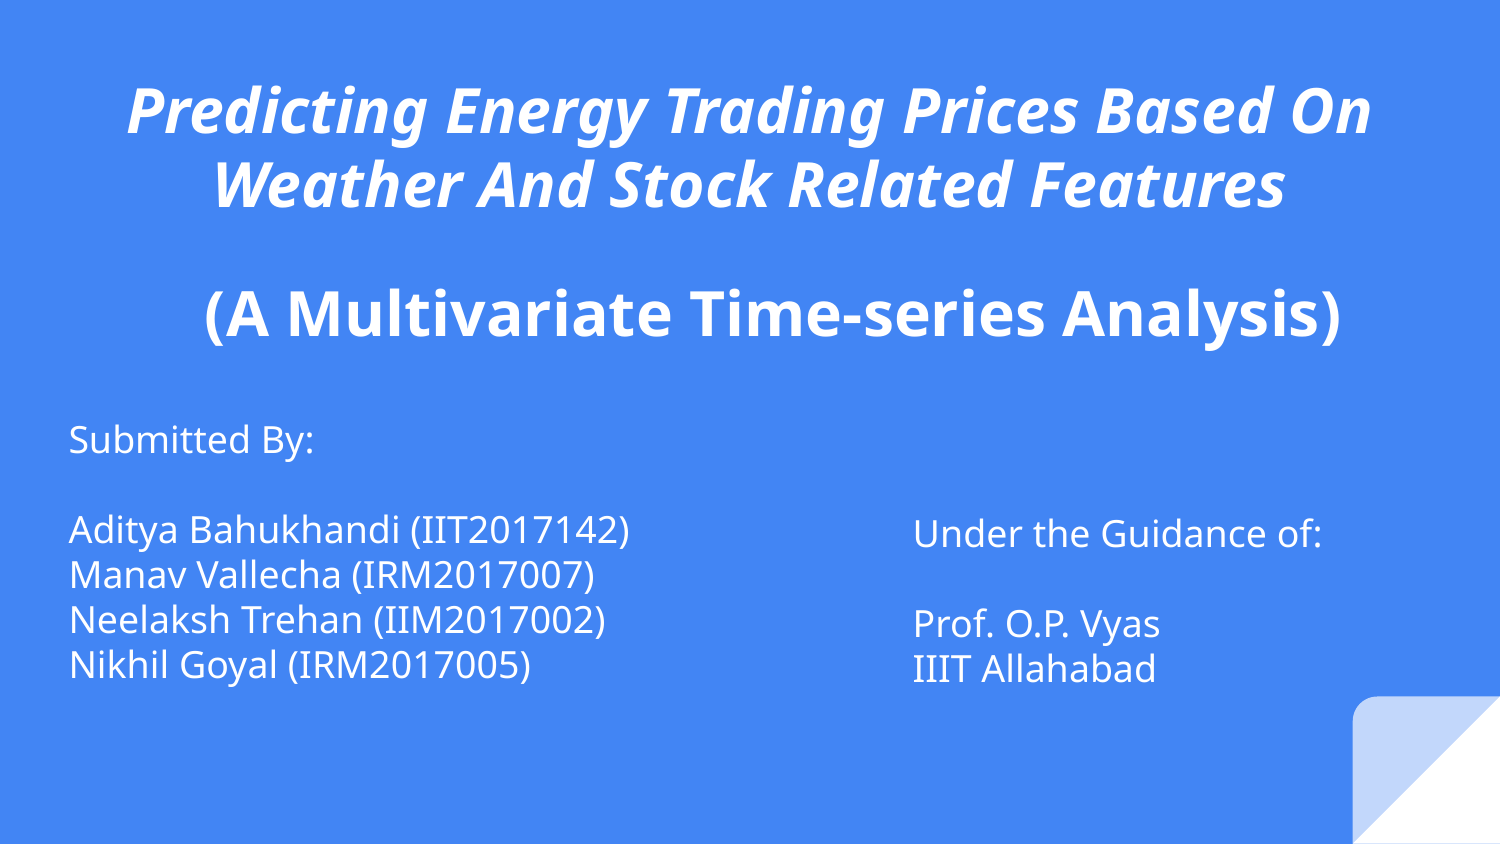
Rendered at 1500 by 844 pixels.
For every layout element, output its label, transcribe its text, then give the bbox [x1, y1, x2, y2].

subtitle Submitted By: Aditya Bahukhandi (IIT2017142) Manav Vallecha (IRM2017007) Neelaksh Trehan (IIM2017002) Nikhil Goyal (IRM2017005) [53, 401, 740, 696]
text_box Under the Guidance of: Prof. O.P. Vyas IIIT Allahabad [897, 494, 1472, 696]
title (A Multivariate Time-series Analysis) [90, 241, 1458, 382]
title Predicting Energy Trading Prices Based On Weather And Stock Related Features [66, 49, 1434, 242]
